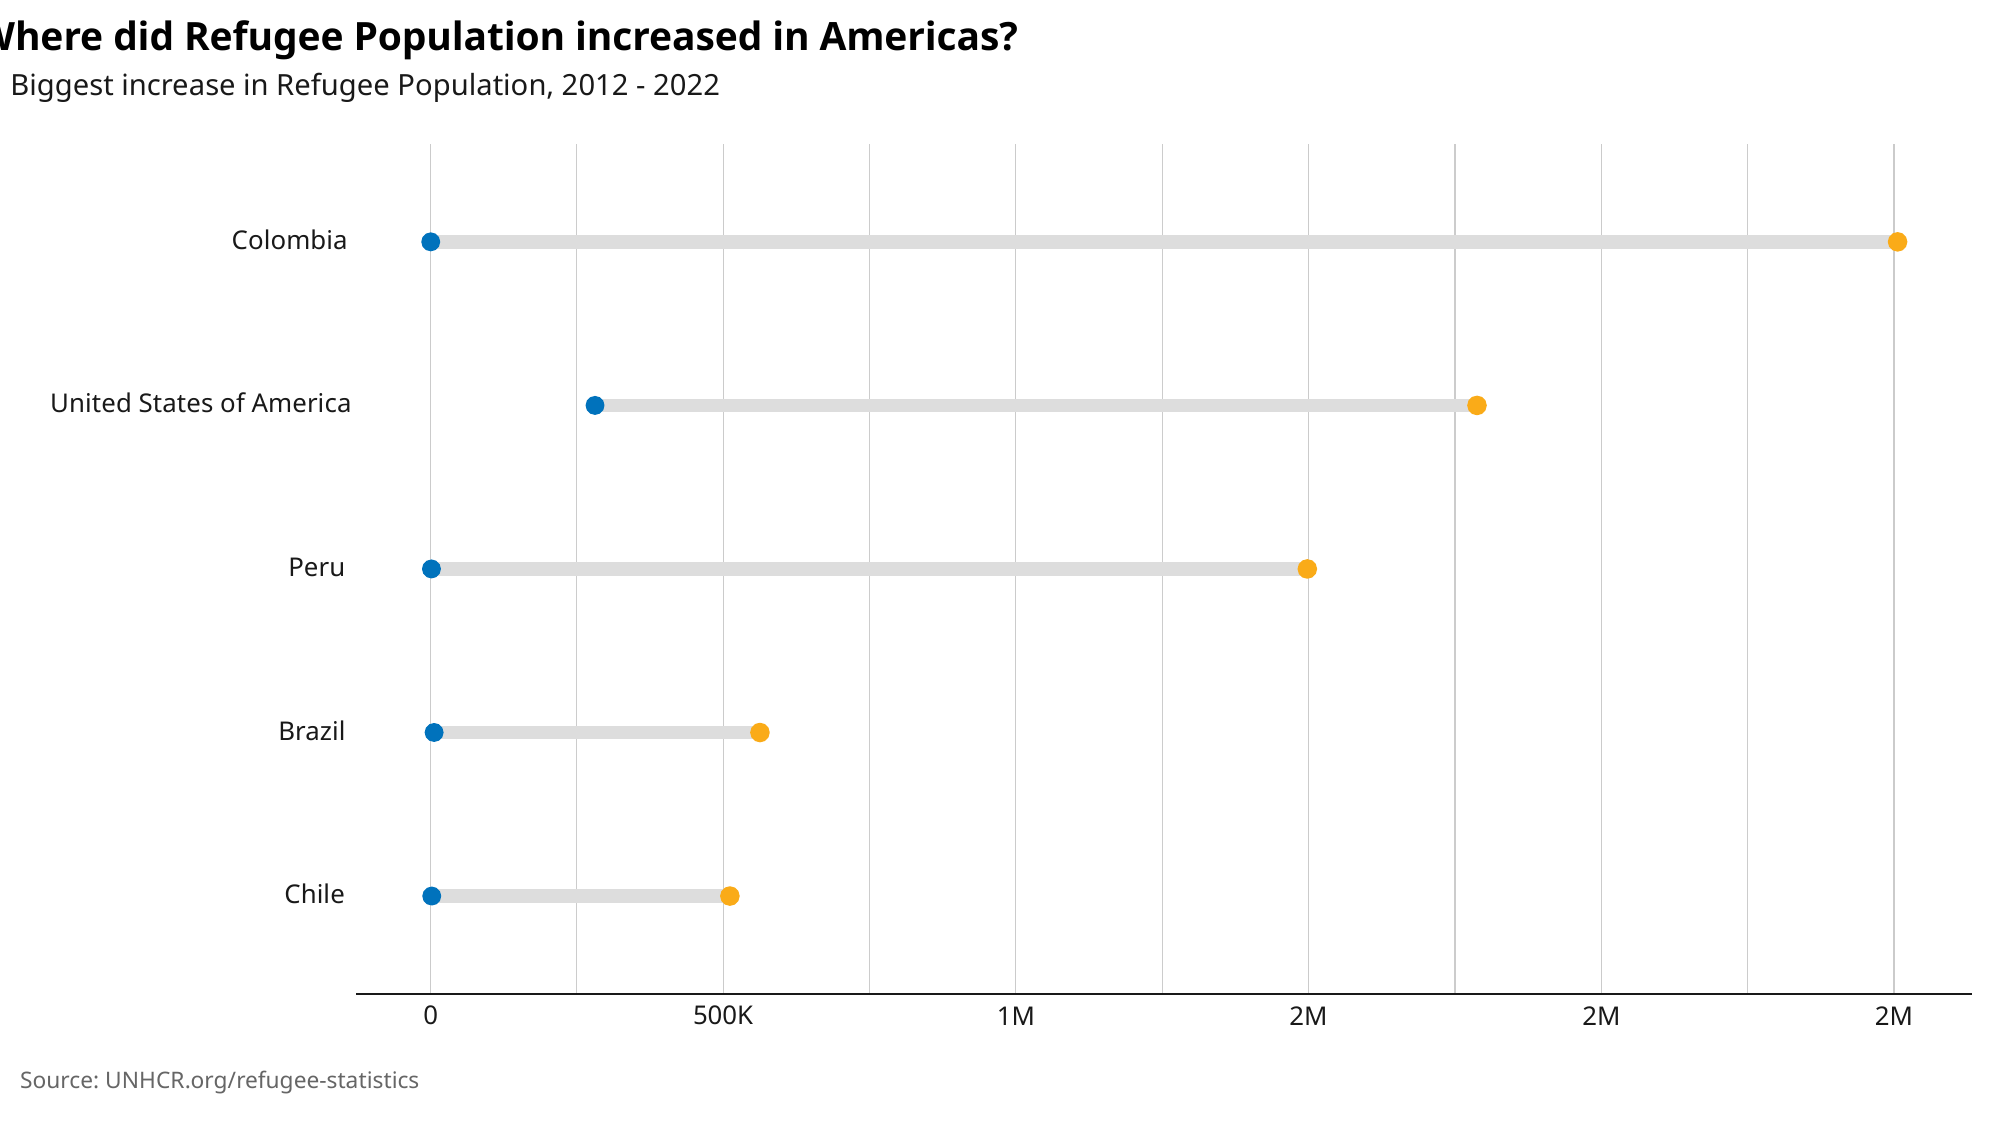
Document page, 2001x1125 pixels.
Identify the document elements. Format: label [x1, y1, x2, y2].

text_box [0, 0, 2000, 1125]
